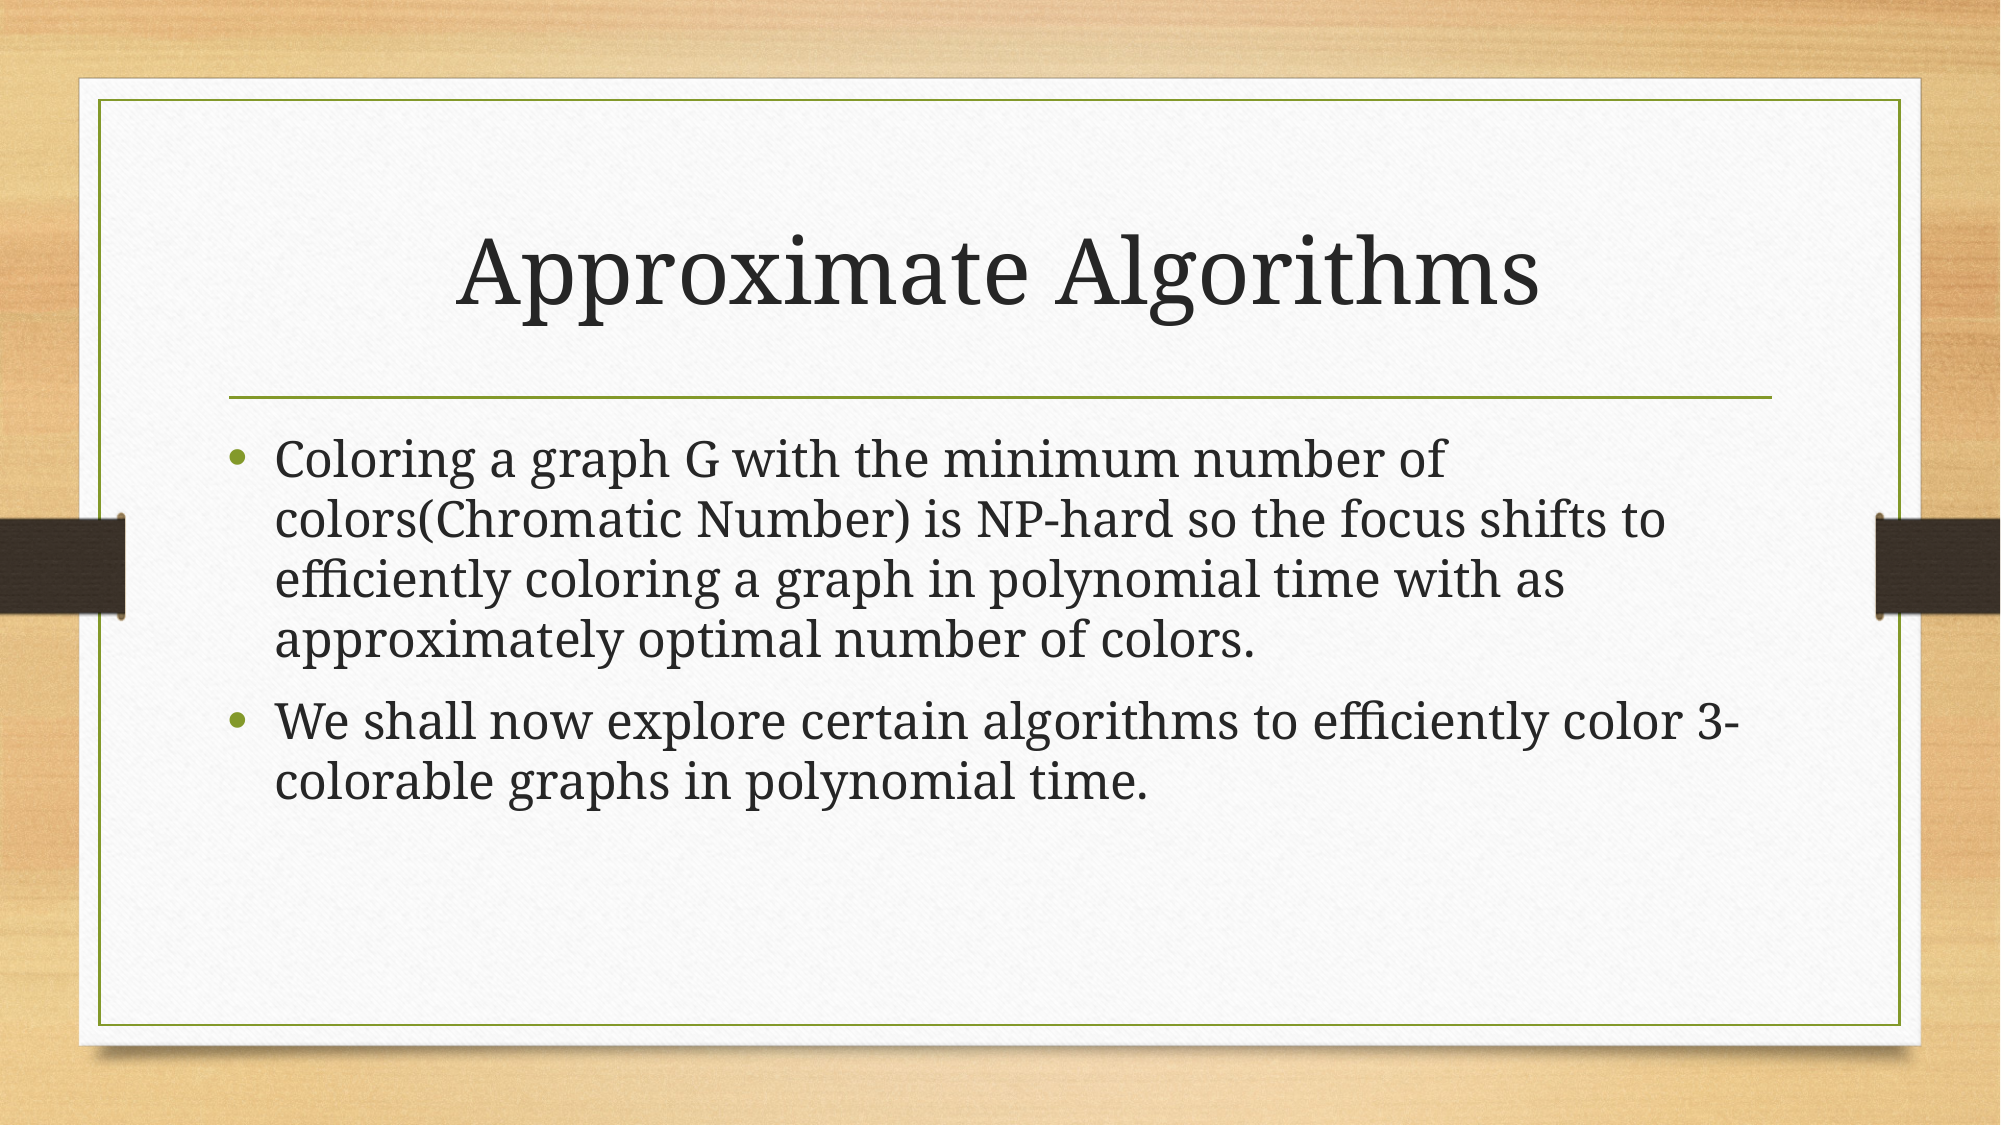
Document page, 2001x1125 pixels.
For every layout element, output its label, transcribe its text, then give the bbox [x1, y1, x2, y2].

list Coloring a graph G with the minimum number of colors(Chromatic Number) is NP-hard so the focus shifts to efficiently coloring a graph in polynomial time with as approximately optimal number of colors. We shall now explore certain algorithms to efficiently color 3-colorable graphs in polynomial time. [212, 419, 1788, 964]
title Approximate Algorithms [212, 161, 1788, 375]
picture [0, 0, 2001, 1125]
